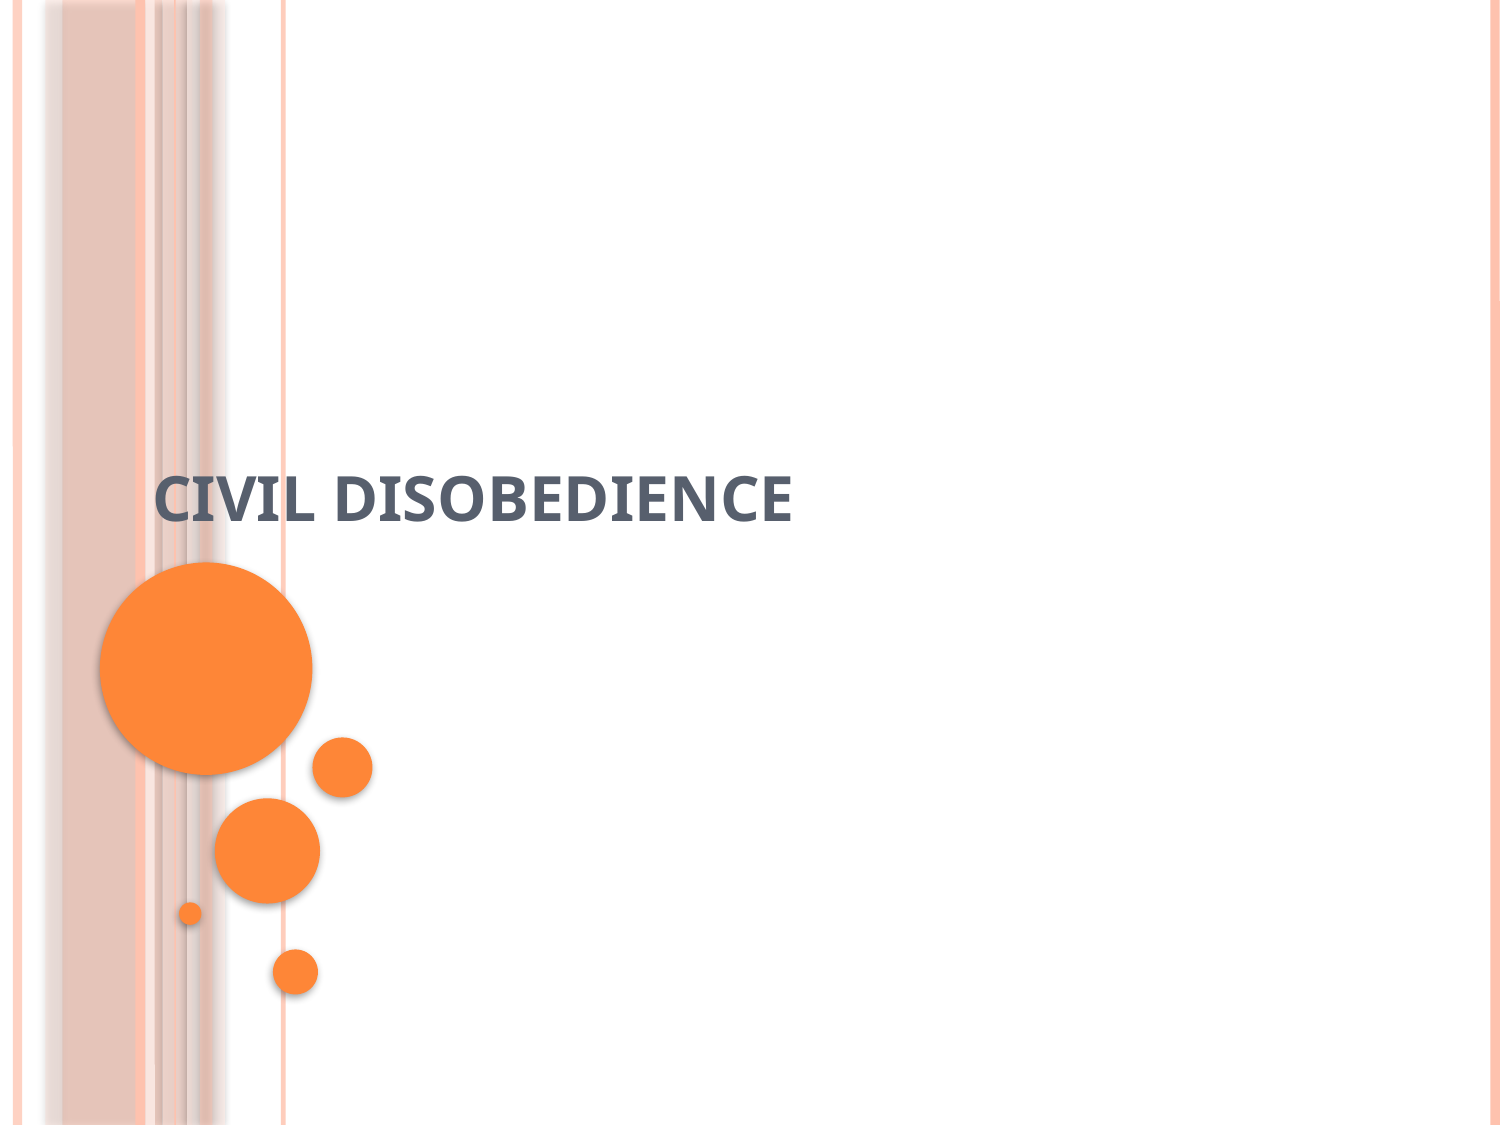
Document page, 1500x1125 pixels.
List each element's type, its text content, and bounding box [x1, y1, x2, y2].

title Civil Disobedience [137, 337, 1413, 617]
